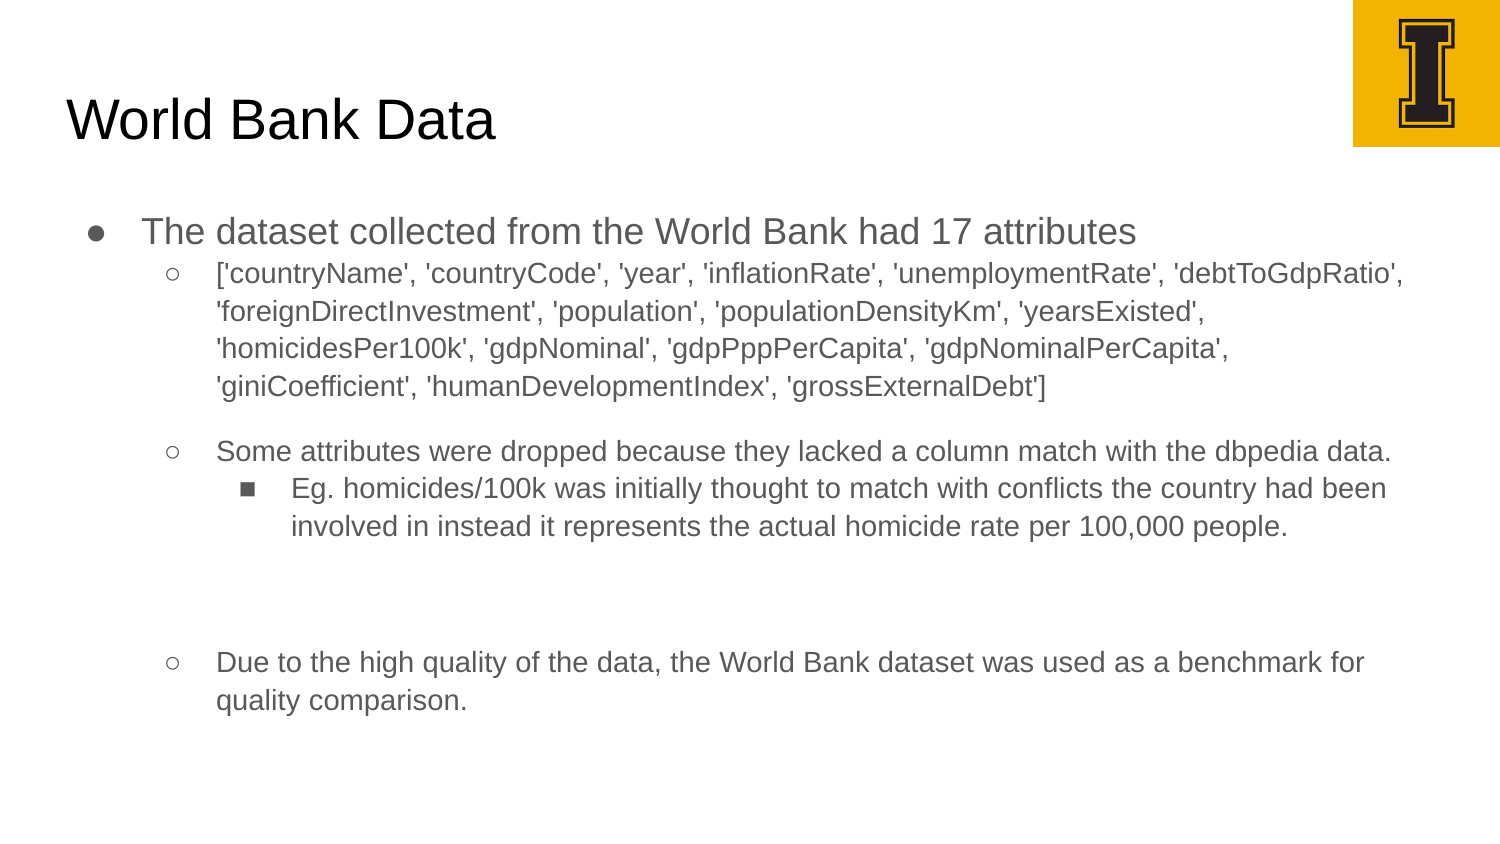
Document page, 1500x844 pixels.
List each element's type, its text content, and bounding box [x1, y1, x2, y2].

title World Bank Data [51, 72, 1449, 167]
picture [1353, 0, 1500, 147]
list The dataset collected from the World Bank had 17 attributes ['countryName', 'countryCode', 'year', 'inflationRate', 'unemploymentRate', 'debtToGdpRatio', 'foreignDirectInvestment', 'population', 'populationDensityKm', 'yearsExisted', 'homicidesPer100k', 'gdpNominal', 'gdpPppPerCapita', 'gdpNominalPerCapita', 'giniCoefficient', 'humanDevelopmentIndex', 'grossExternalDebt'] Some attributes were dropped because they lacked a column match with the dbpedia data. Eg. homicides/100k was initially thought to match with conflicts the country had been involved in instead it represents the actual homicide rate per 100,000 people. Due to the high quality of the data, the World Bank dataset was used as a benchmark for quality comparison. [51, 189, 1449, 750]
